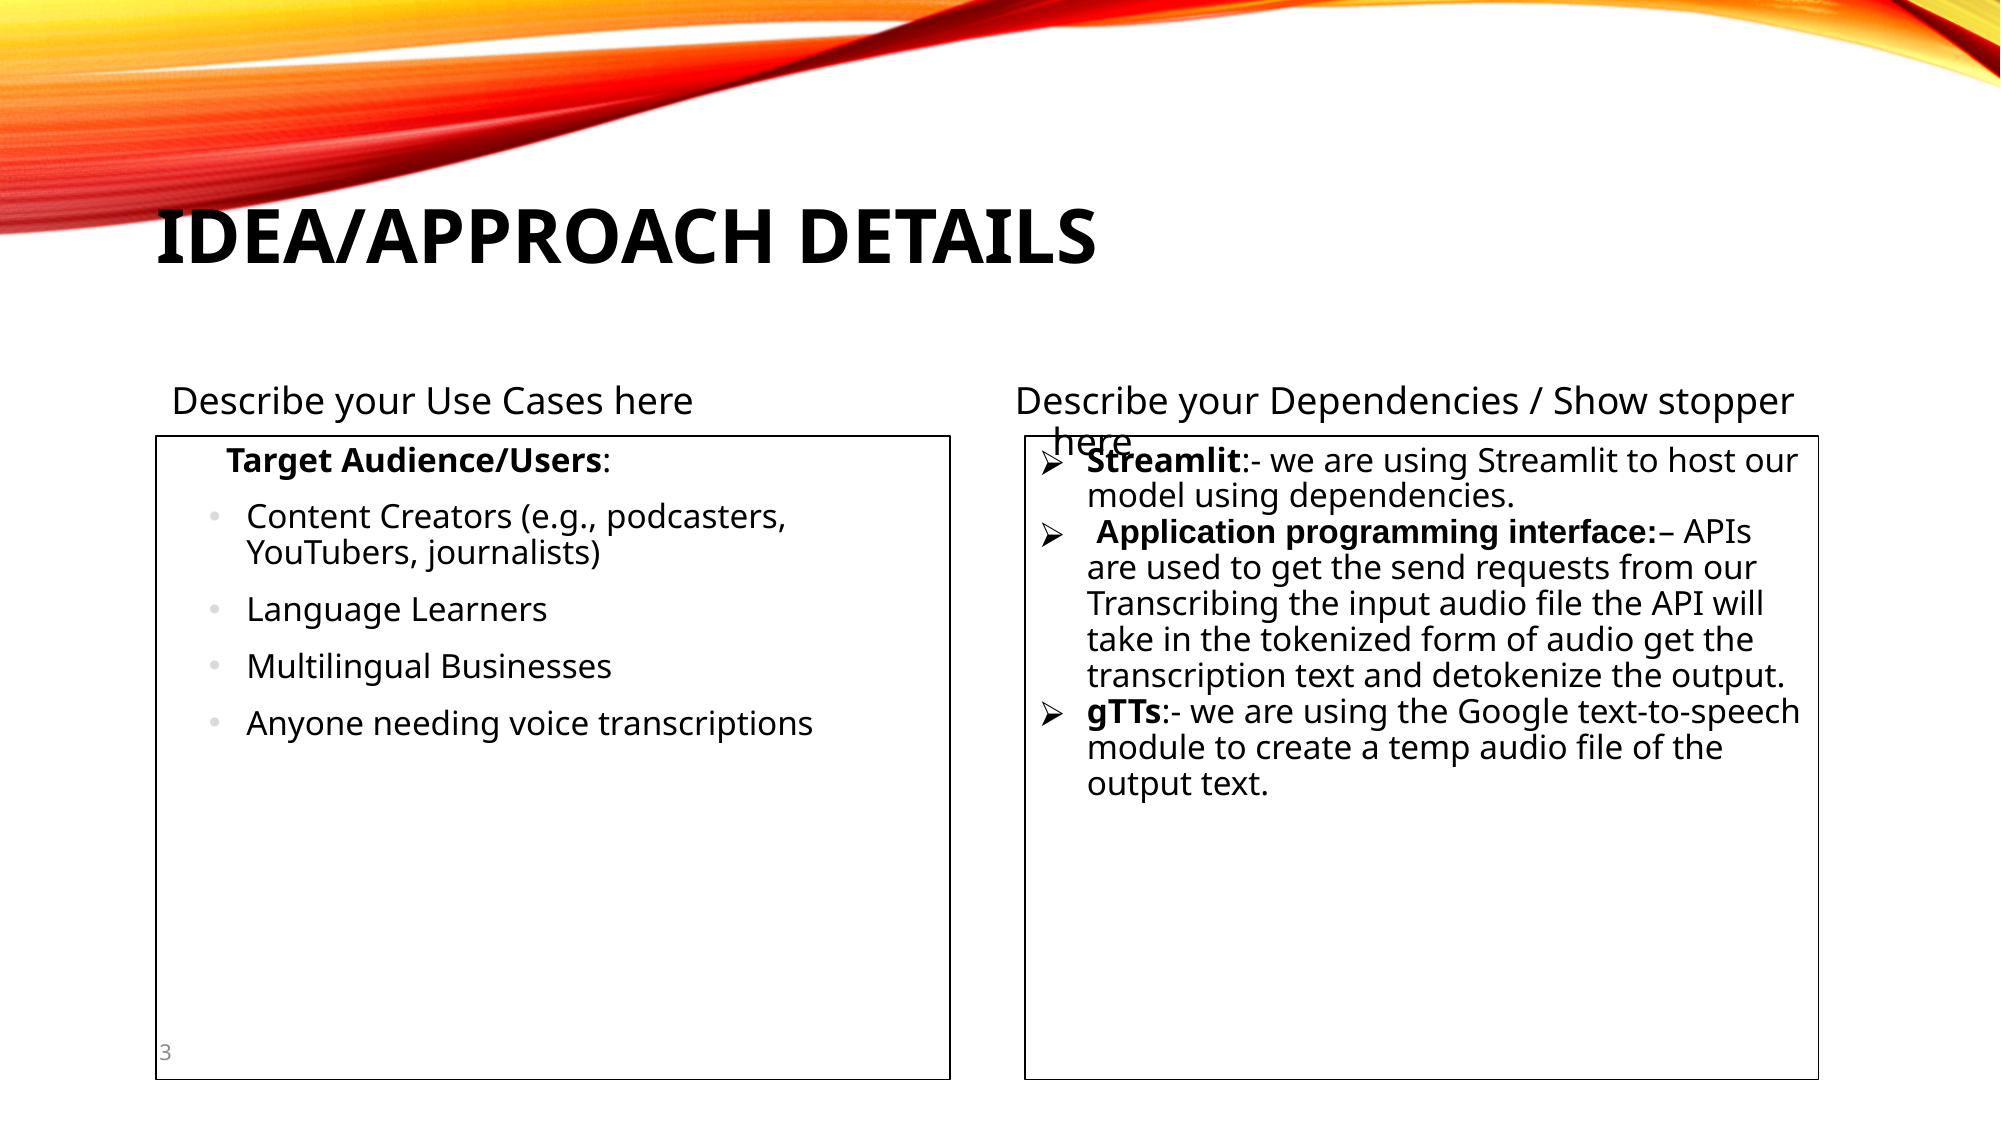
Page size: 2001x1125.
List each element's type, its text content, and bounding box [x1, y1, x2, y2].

text_box Streamlit:- we are using Streamlit to host our model using dependencies. Application programming interface:– APIs are used to get the send requests from our Transcribing the input audio file the API will take in the tokenized form of audio get the transcription text and detokenize the output. gTTs:- we are using the Google text-to-speech module to create a temp audio file of the output text. [1025, 435, 1819, 1080]
list Target Audience/Users: Content Creators (e.g., podcasters, YouTubers, journalists) Language Learners Multilingual Businesses Anyone needing voice transcriptions [156, 435, 950, 1080]
picture [0, 0, 2000, 237]
list Describe your Use Cases here [156, 375, 950, 427]
text_box Describe your Dependencies / Show stopper here [999, 374, 1844, 427]
title Idea/Approach Details [156, 179, 1105, 280]
slide_number 3 [159, 1038, 246, 1080]
